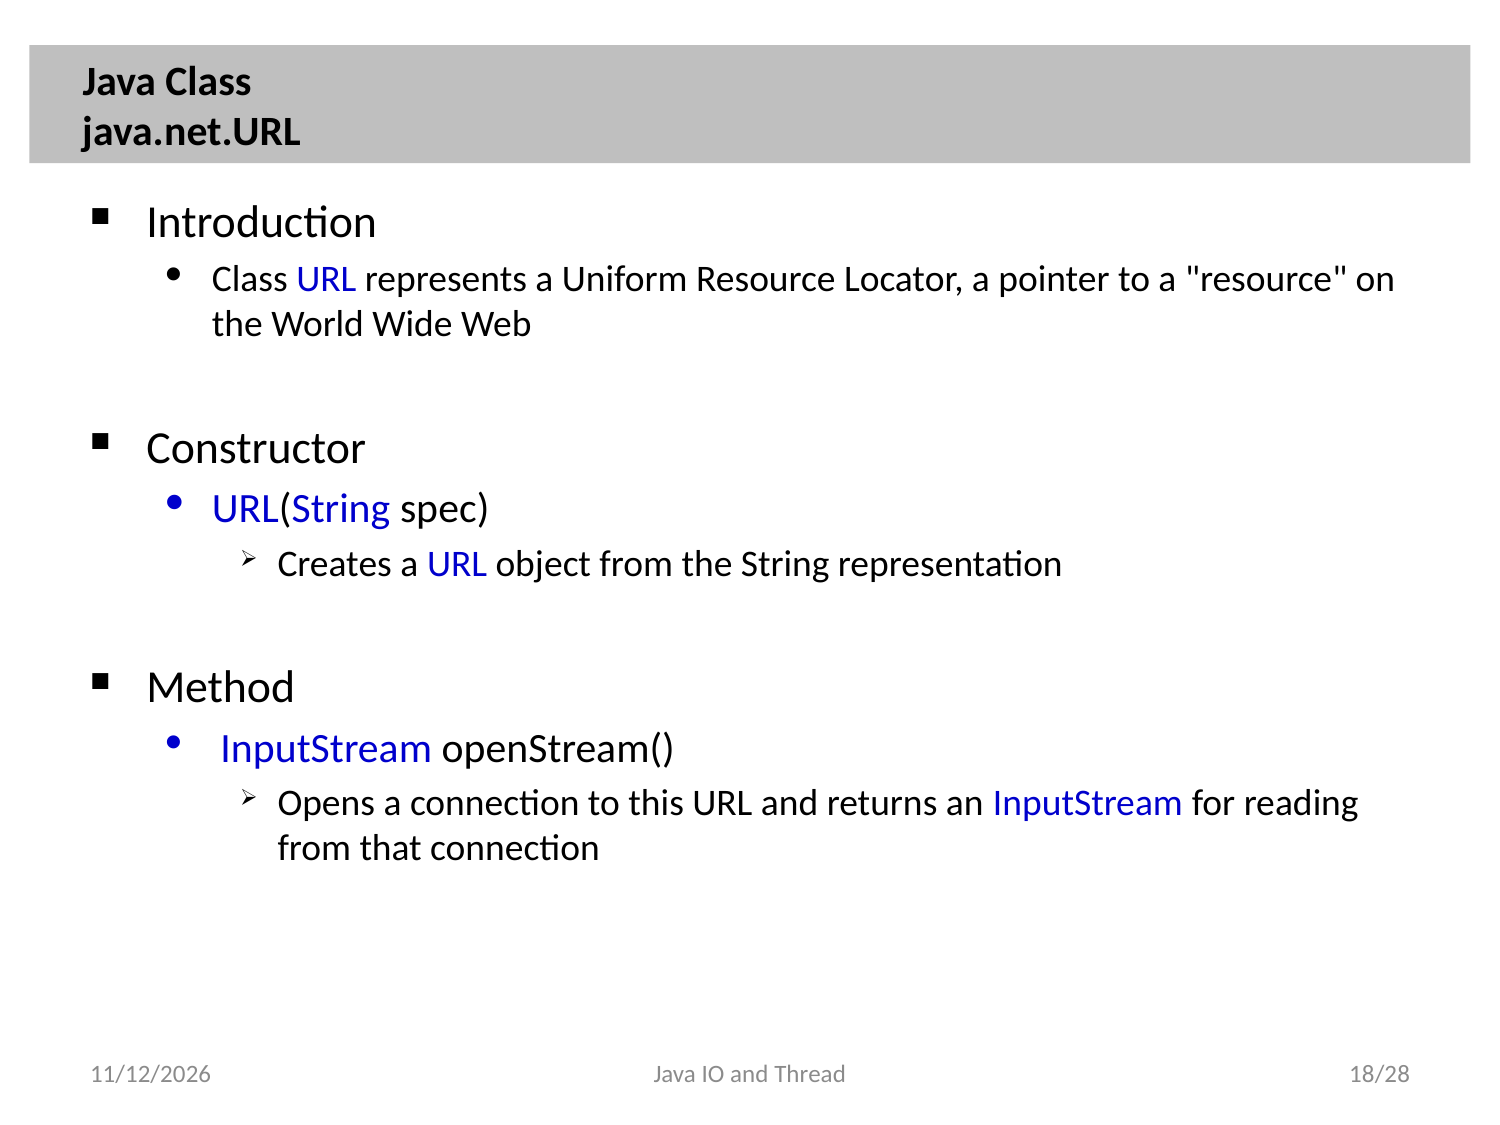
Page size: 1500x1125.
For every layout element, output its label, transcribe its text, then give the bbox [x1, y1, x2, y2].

footer Java IO and Thread [512, 1042, 988, 1103]
title Java Class java.net.URL [29, 45, 1471, 164]
list Introduction Class URL represents a Uniform Resource Locator, a pointer to a "resource" on the World Wide Web Constructor URL(String spec) Creates a URL object from the String representation Method InputStream openStream() Opens a connection to this URL and returns an InputStream for reading from that connection [75, 184, 1425, 1005]
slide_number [75, 1042, 425, 1103]
slide_number 18/28 [1074, 1042, 1425, 1103]
